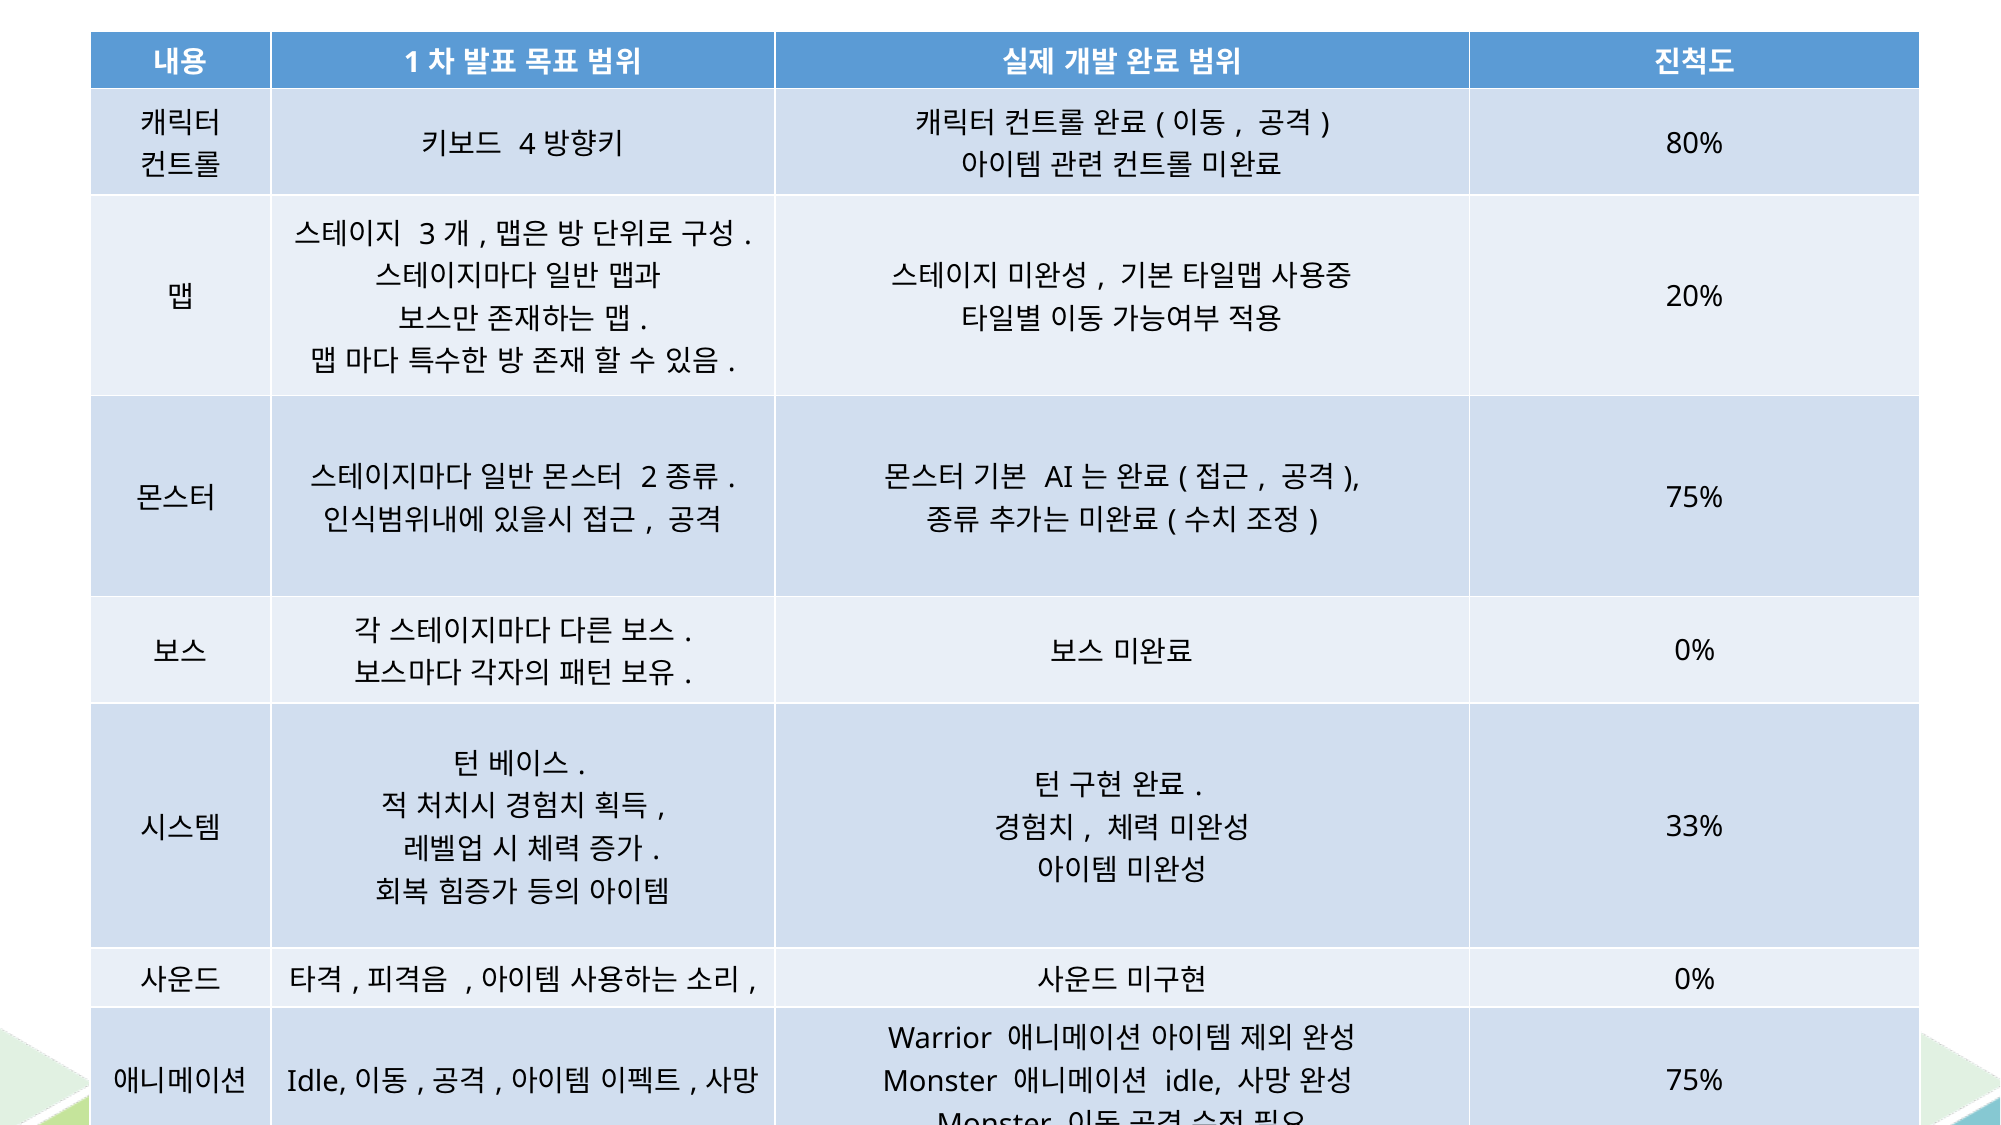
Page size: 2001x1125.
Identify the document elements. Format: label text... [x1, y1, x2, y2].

table_header 1차 발표 목표 범위 [272, 32, 774, 88]
table_cell 20% [1470, 196, 1919, 395]
table_cell 몬스터 기본 AI는 완료(접근, 공격), 종류 추가는 미완료(수치 조정) [776, 396, 1469, 596]
table_cell 각 스테이지마다 다른 보스. 보스마다 각자의 패턴 보유. [272, 597, 774, 702]
table_cell 타격,피격음 ,아이템 사용하는 소리, [272, 949, 774, 1006]
table_cell 스테이지 3개,맵은 방 단위로 구성. 스테이지마다 일반 맵과 보스만 존재하는 맵. 맵 마다 특수한 방 존재 할 수 있음. [272, 196, 774, 395]
table_cell 애니메이션 [91, 1008, 270, 1125]
picture [0, 0, 2001, 1125]
table_cell 75% [1470, 396, 1919, 596]
table_cell 80% [1470, 89, 1919, 194]
table_cell 사운드 미구현 [776, 949, 1469, 1006]
table_cell 보스 미완료 [776, 597, 1469, 702]
table_cell 33% [1470, 704, 1919, 947]
table_cell 캐릭터 컨트롤 [91, 89, 270, 194]
table_cell 사운드 [91, 949, 270, 1006]
table_cell 75% [1470, 1008, 1919, 1125]
table_cell 시스템 [91, 704, 270, 947]
table_cell 키보드 4방향키 [272, 89, 774, 194]
table_cell Warrior 애니메이션 아이템 제외 완성 Monster 애니메이션 idle, 사망 완성 Monster 이동 공격 수정 필요 [776, 1008, 1469, 1125]
table_cell 캐릭터 컨트롤 완료(이동, 공격) 아이템 관련 컨트롤 미완료 [776, 89, 1469, 194]
table_cell 0% [1470, 597, 1919, 702]
table_cell 맵 [91, 196, 270, 395]
table_cell 0% [1470, 949, 1919, 1006]
table_cell 턴 구현 완료. 경험치, 체력 미완성 아이템 미완성 [776, 704, 1469, 947]
table_header 실제 개발 완료 범위 [776, 32, 1469, 88]
table_header 진척도 [1470, 32, 1919, 88]
table_cell Idle,이동,공격,아이템 이펙트,사망 [272, 1008, 774, 1125]
table_cell 스테이지마다 일반 몬스터 2종류. 인식범위내에 있을시 접근, 공격 [272, 396, 774, 596]
table_cell 보스 [91, 597, 270, 702]
table_cell 턴 베이스. 적 처치시 경험치 획득, 레벨업 시 체력 증가. 회복 힘증가 등의 아이템 [272, 704, 774, 947]
table_cell 스테이지 미완성, 기본 타일맵 사용중 타일별 이동 가능여부 적용 [776, 196, 1469, 395]
table_header 내용 [91, 32, 270, 88]
table_cell 몬스터 [91, 396, 270, 596]
